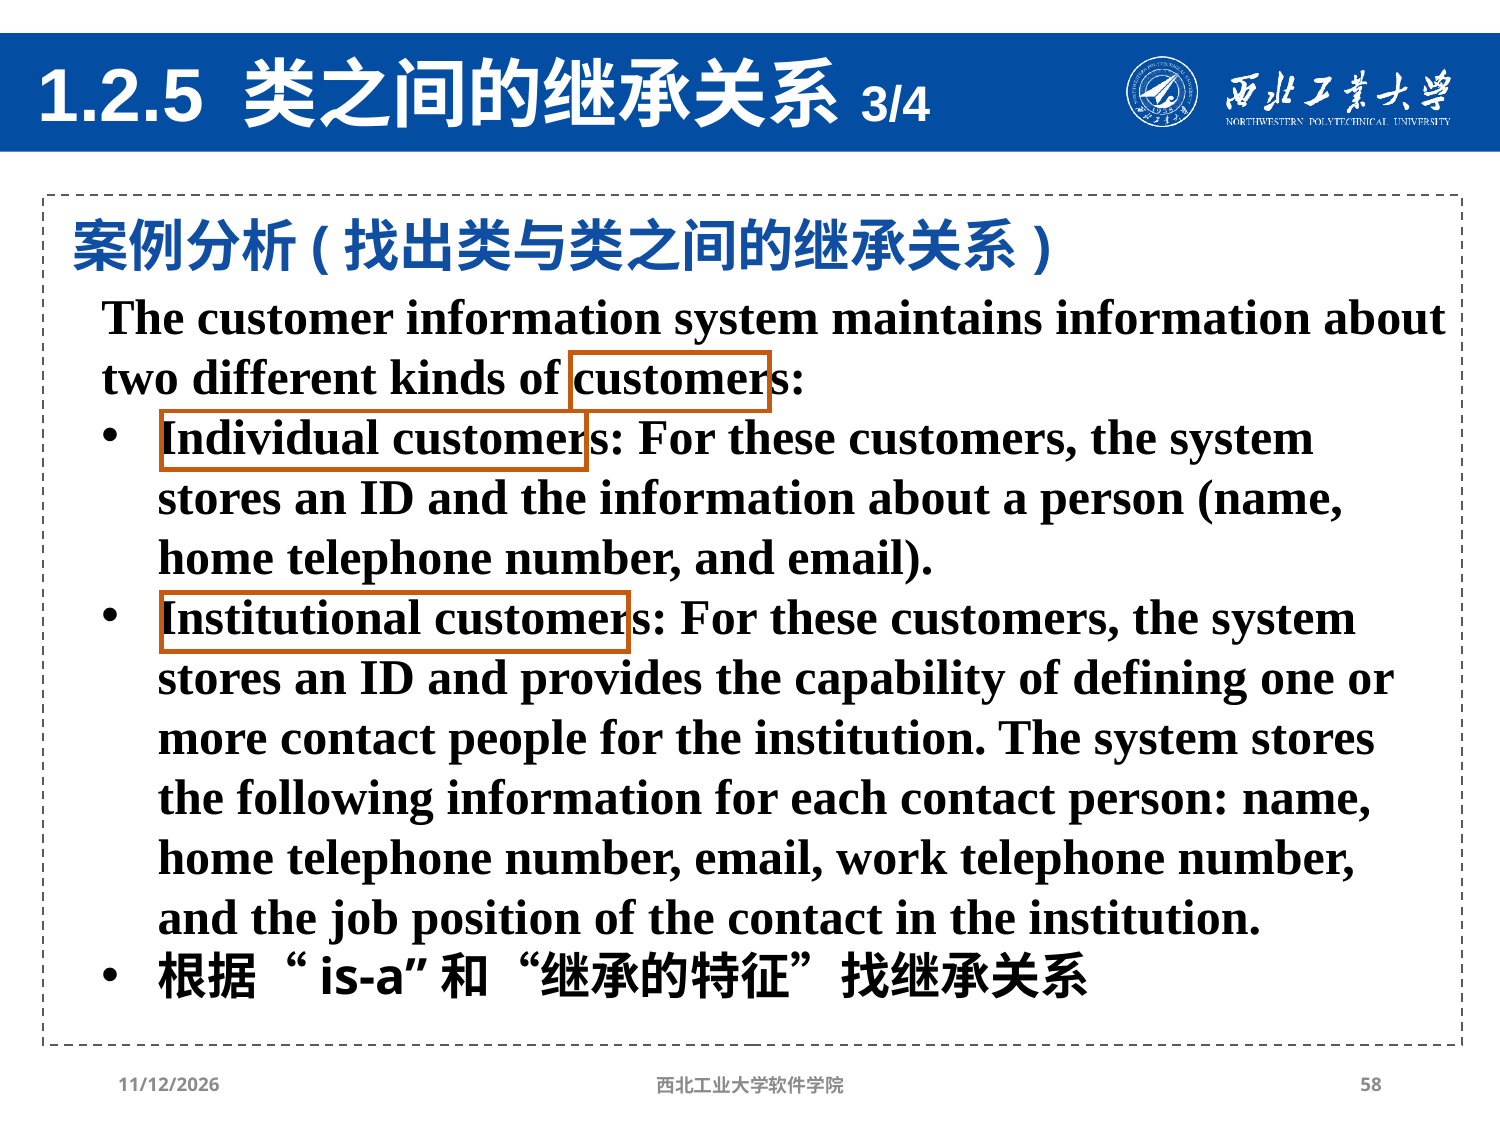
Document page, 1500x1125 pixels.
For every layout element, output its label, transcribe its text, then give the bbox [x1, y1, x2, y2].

slide_number 58 [1059, 1055, 1397, 1116]
text_box [570, 351, 771, 412]
text_box 1.2.5 类之间的继承关系3/4 [22, 43, 1089, 152]
text_box [42, 194, 1463, 1046]
text_box [0, 32, 1500, 153]
picture [1226, 68, 1451, 125]
picture [1126, 56, 1198, 128]
text_box [160, 592, 629, 652]
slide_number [103, 1055, 441, 1116]
text_box [160, 410, 588, 471]
list 案例分析(找出类与类之间的继承关系) [57, 202, 1273, 281]
footer 西北工业大学软件学院 [496, 1055, 1004, 1116]
text_box The customer information system maintains information about two different kinds of customers: Individual customers: For these customers, the system stores an ID and the information about a person (name, home telephone number, and email). Institutional customers: For these customers, the system stores an ID and provides the capability of defining one or more contact people for the institution. The system stores the following information for each contact person: name, home telephone number, email, work telephone number, and the job position of the contact in the institution. 根据“is-a”和“继承的特征”找继承关系 [86, 277, 1462, 1033]
